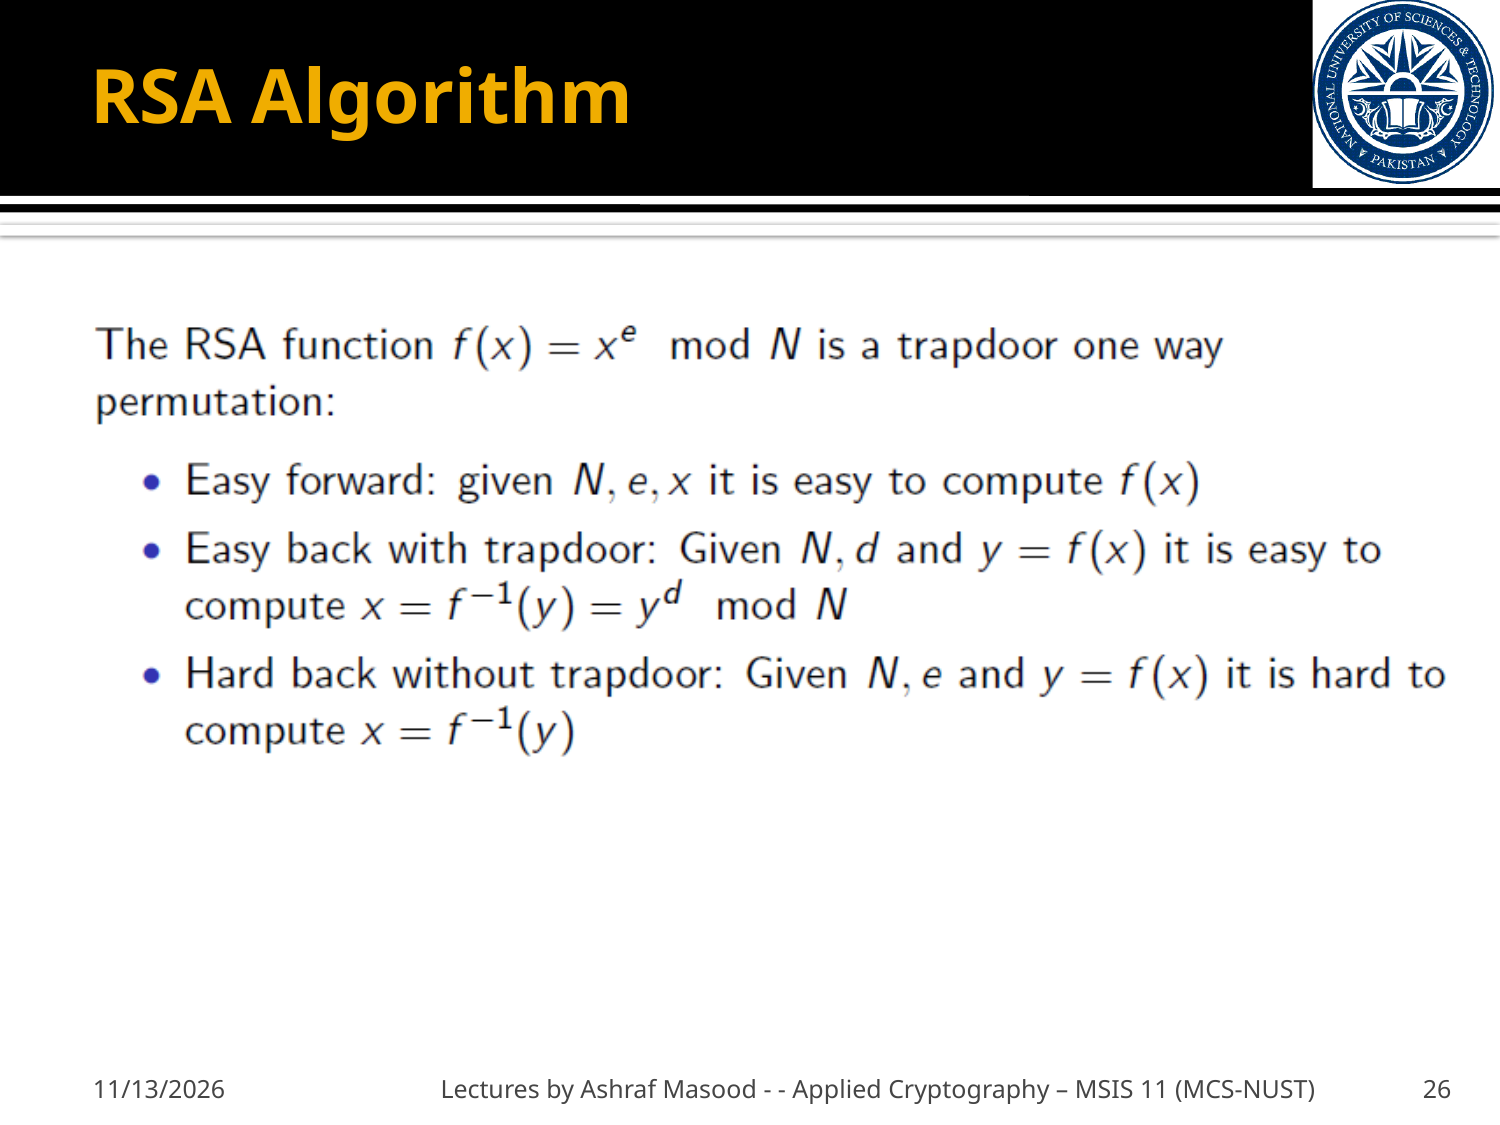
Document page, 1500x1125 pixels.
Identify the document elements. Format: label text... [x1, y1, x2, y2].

title RSA Algorithm [75, 12, 1313, 175]
footer Lectures by Ashraf Masood - - Applied Cryptography – MSIS 11 (MCS-NUST) [433, 1062, 1337, 1108]
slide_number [75, 1062, 425, 1108]
picture [80, 312, 1463, 764]
slide_number 26 [1345, 1062, 1467, 1108]
picture [1312, 0, 1500, 188]
